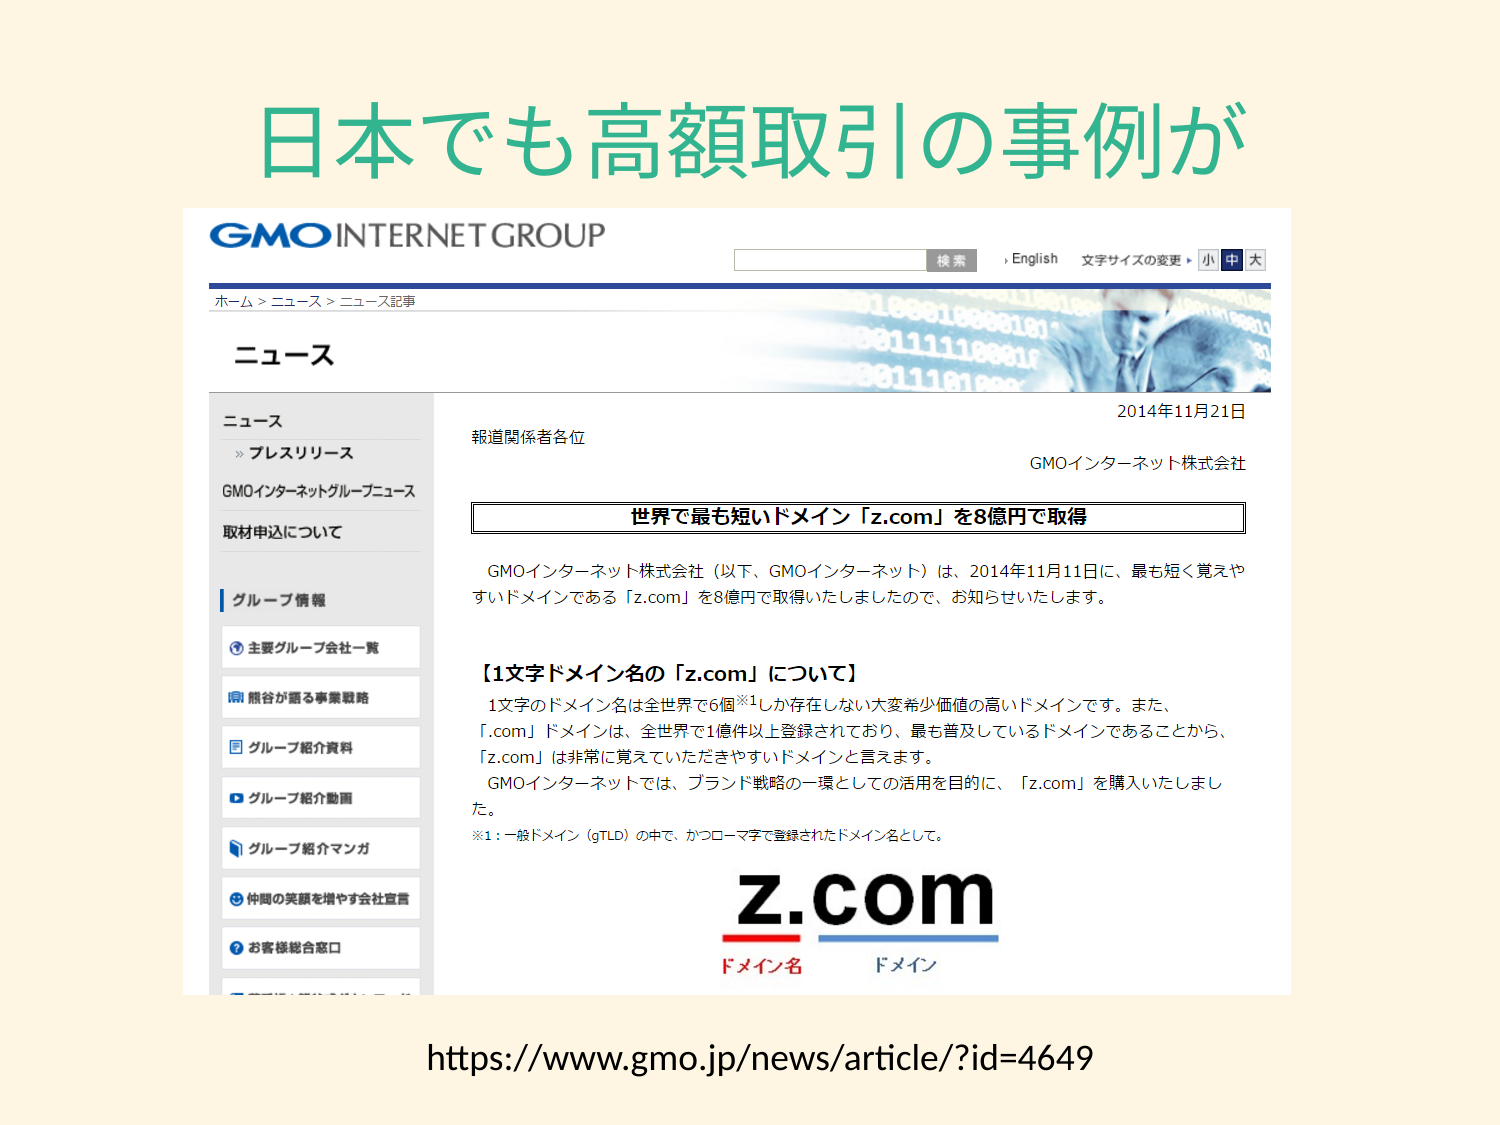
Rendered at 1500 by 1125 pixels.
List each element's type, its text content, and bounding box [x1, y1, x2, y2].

title 日本でも高額取引の事例が [75, 45, 1425, 233]
picture [182, 207, 1292, 995]
text_box https://www.gmo.jp/news/article/?id=4649 [411, 1025, 1110, 1085]
